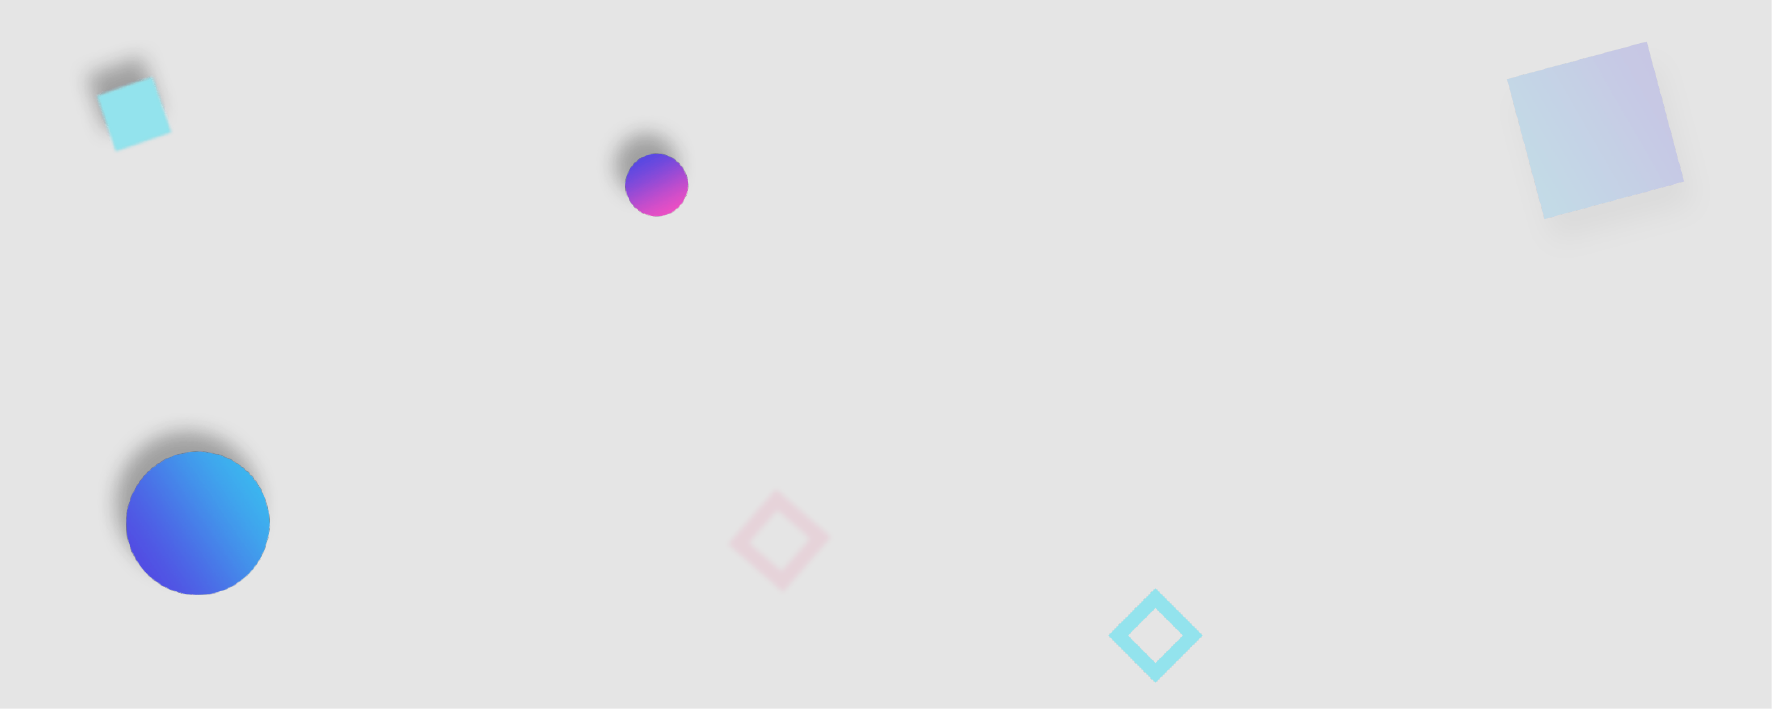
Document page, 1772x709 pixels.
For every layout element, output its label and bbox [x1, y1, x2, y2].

picture [3, 0, 857, 692]
picture [1055, 0, 1730, 709]
